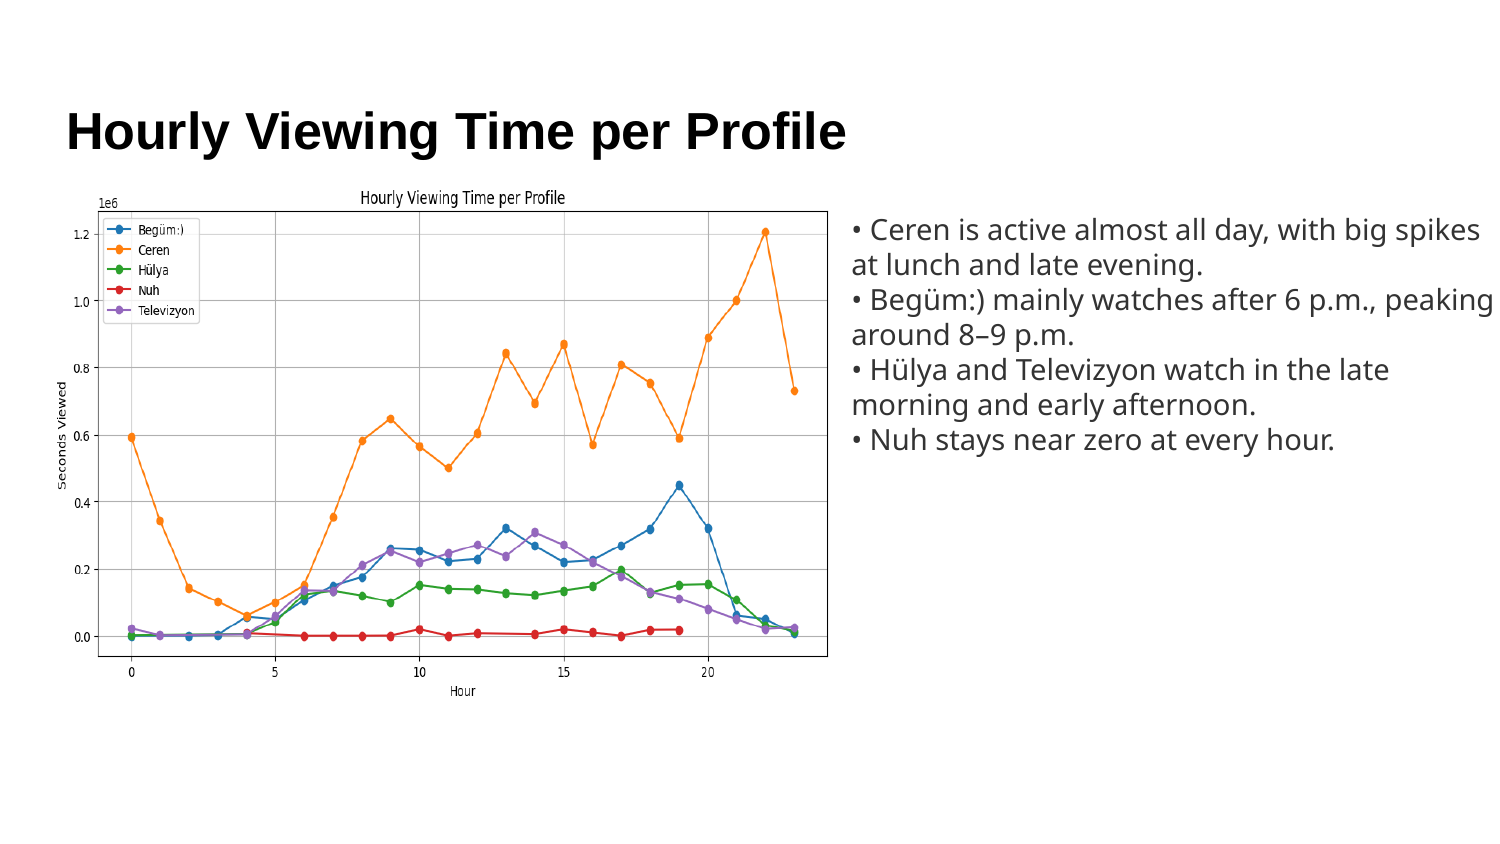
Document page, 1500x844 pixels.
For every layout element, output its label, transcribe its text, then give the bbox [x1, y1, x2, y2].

title Hourly Viewing Time per Profile [51, 72, 1449, 167]
text_box • Ceren is active almost all day, with big spikes at lunch and late evening. • Begüm:) mainly watches after 6 p.m., peaking around 8–9 p.m. • Hülya and Televizyon watch in the late morning and early afternoon. • Nuh stays near zero at every hour. [837, 204, 1500, 464]
picture [50, 182, 837, 705]
